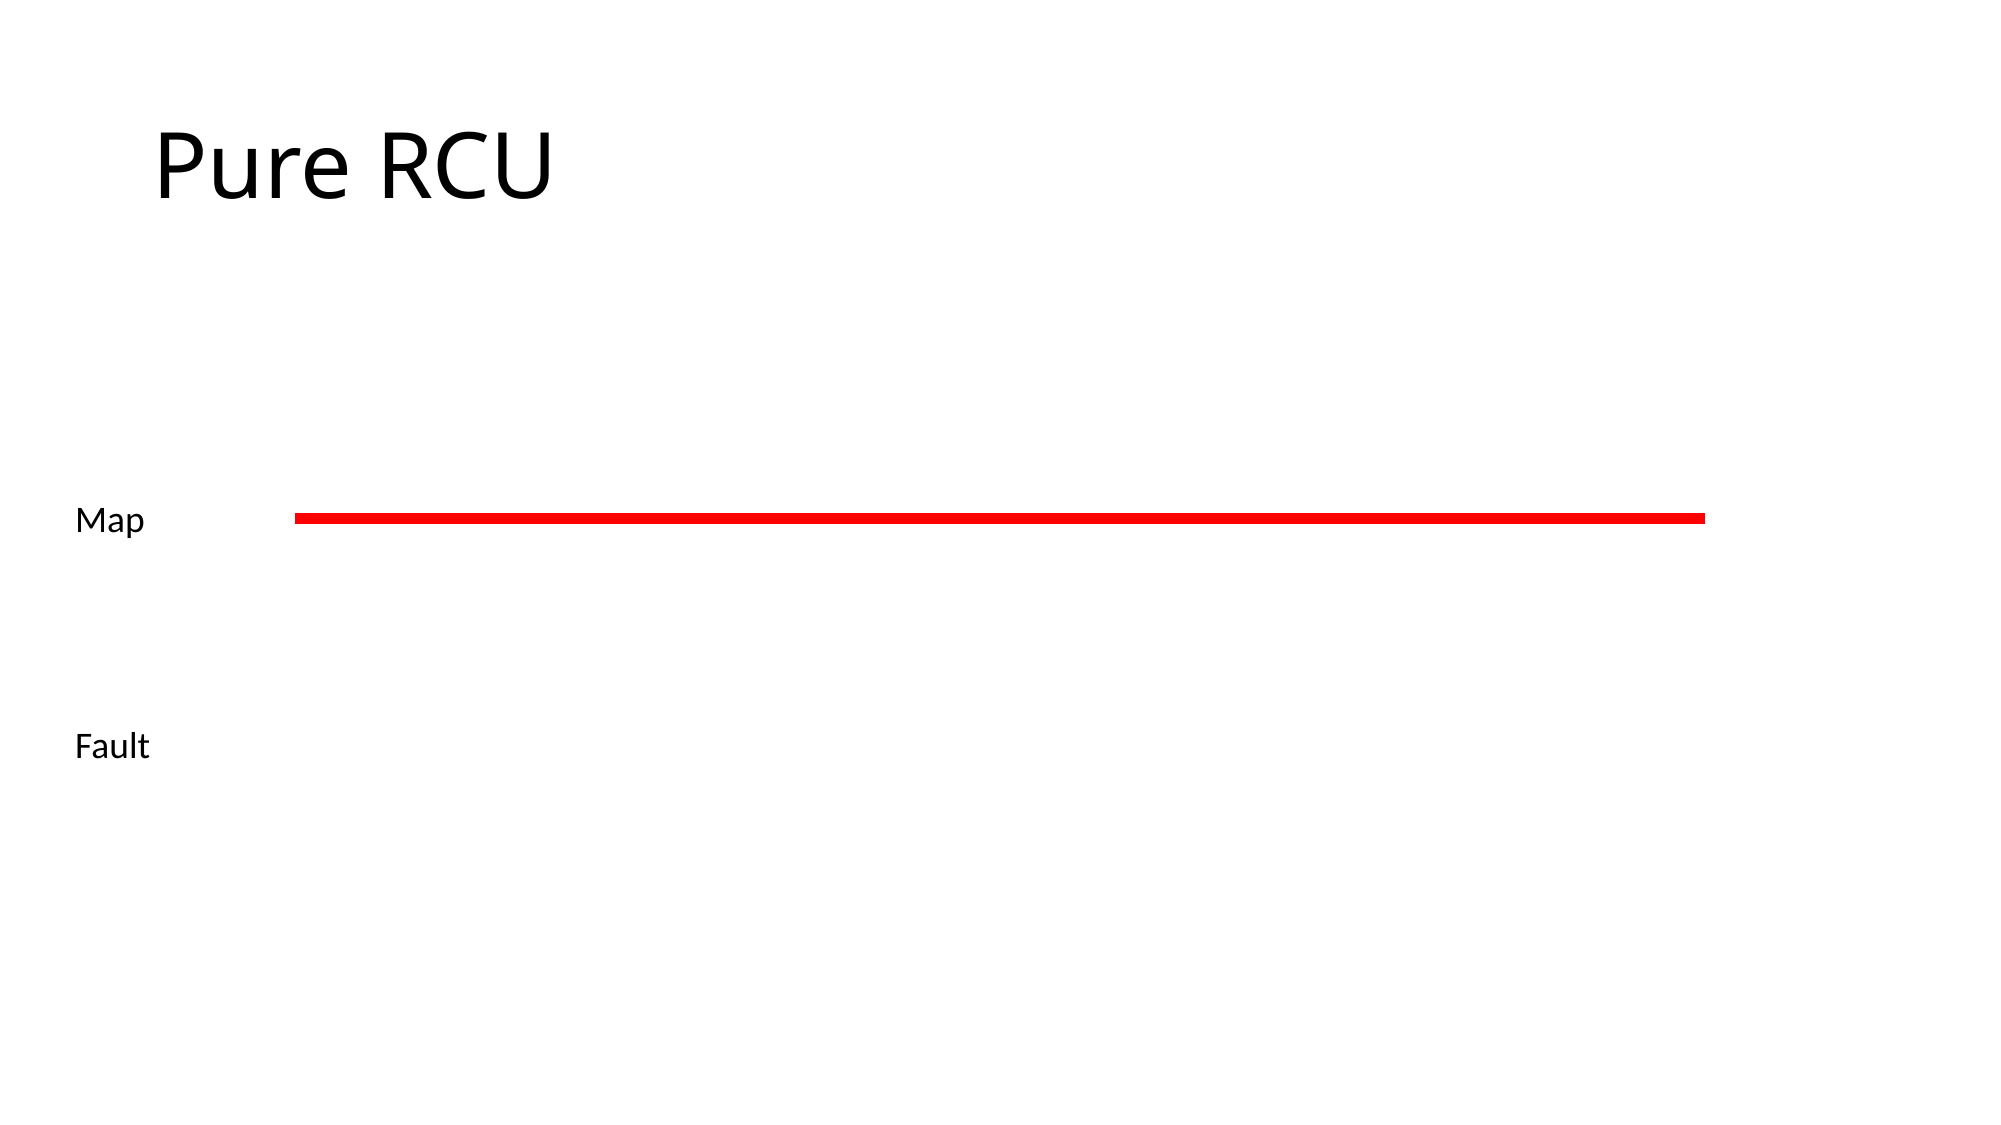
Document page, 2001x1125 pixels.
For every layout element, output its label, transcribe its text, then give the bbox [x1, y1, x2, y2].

title Pure RCU [137, 59, 1863, 278]
text_box Map [60, 487, 295, 548]
text_box Fault [60, 713, 295, 774]
